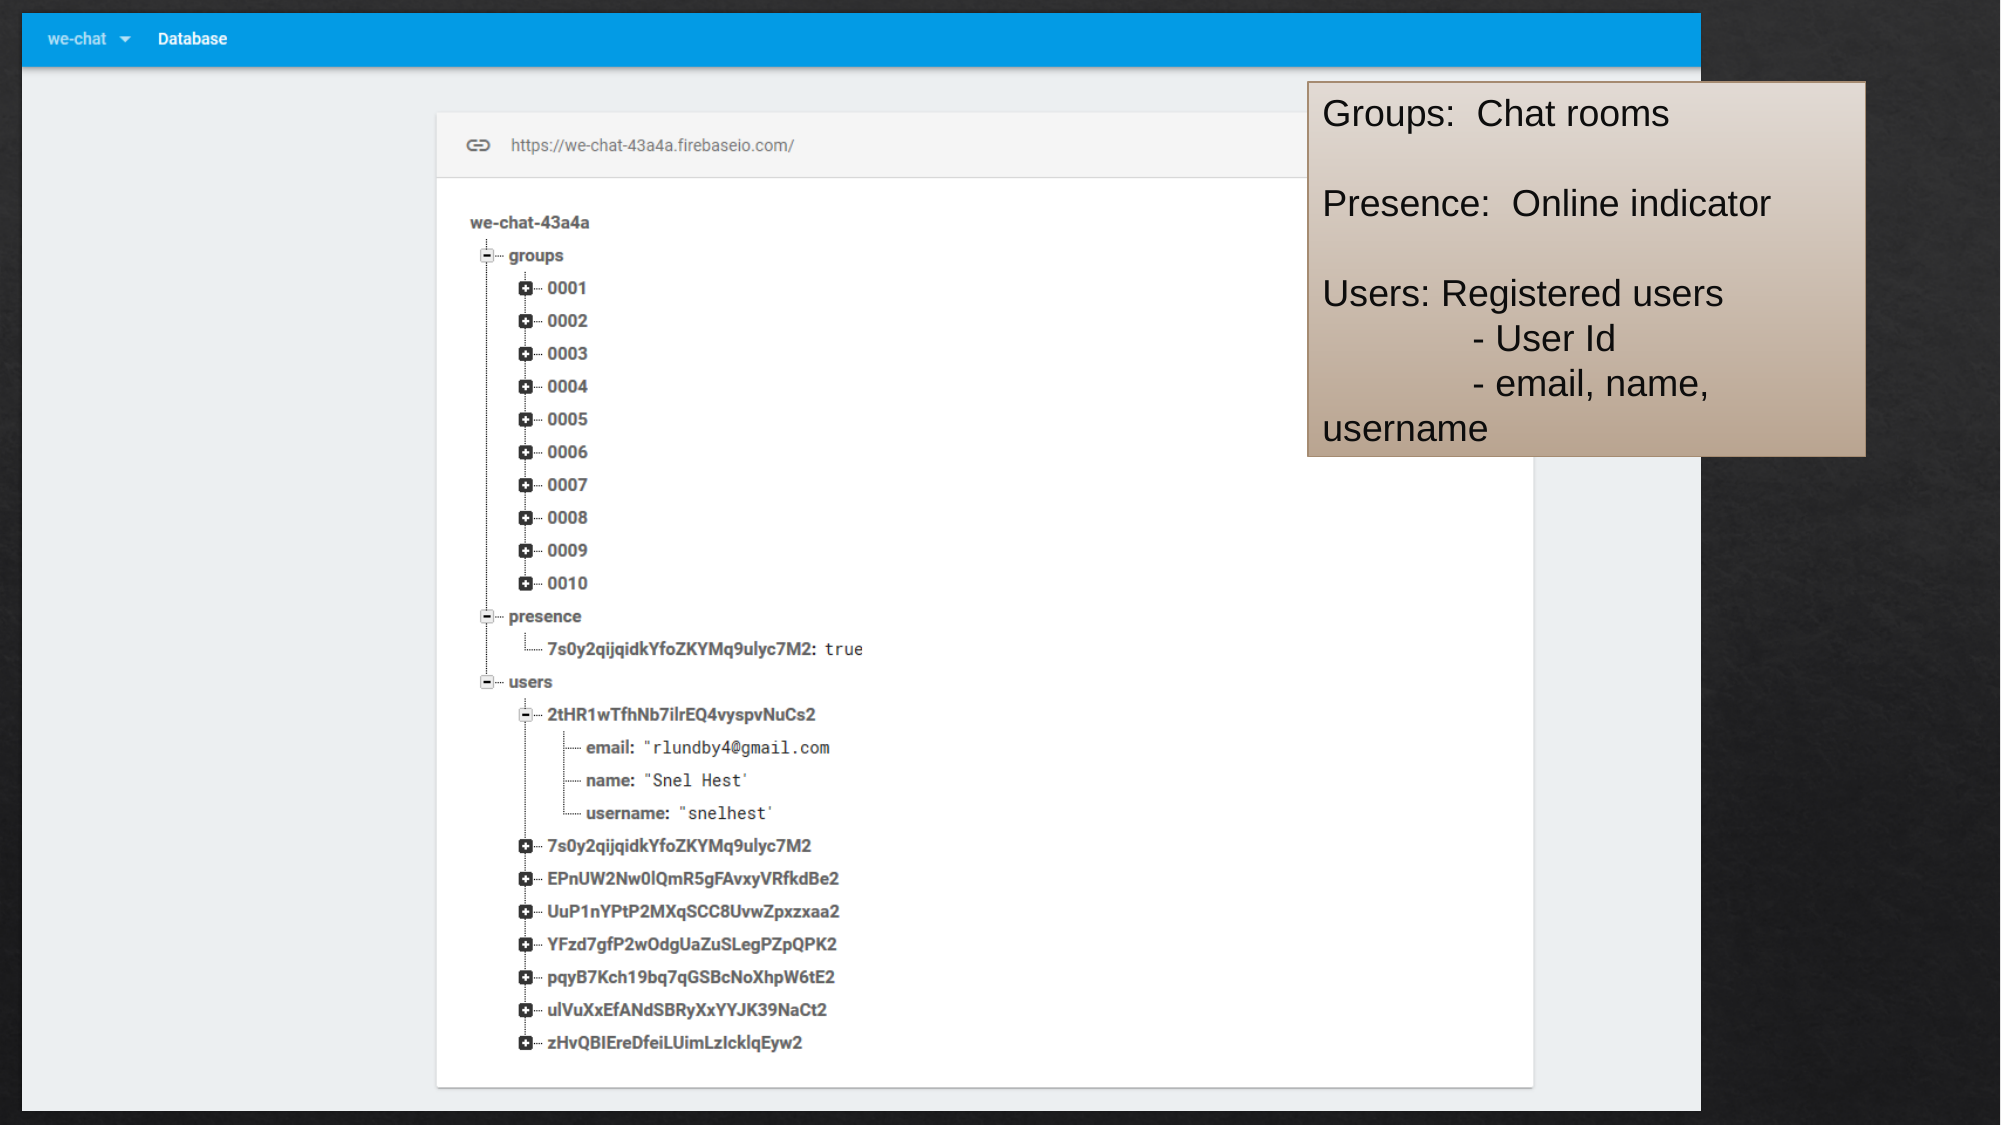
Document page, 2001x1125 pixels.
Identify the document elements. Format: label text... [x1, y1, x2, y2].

text_box Groups: Chat rooms Presence: Online indicator Users: Registered users - User Id - email, name, username [1712, 81, 1866, 457]
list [22, 13, 1701, 1112]
